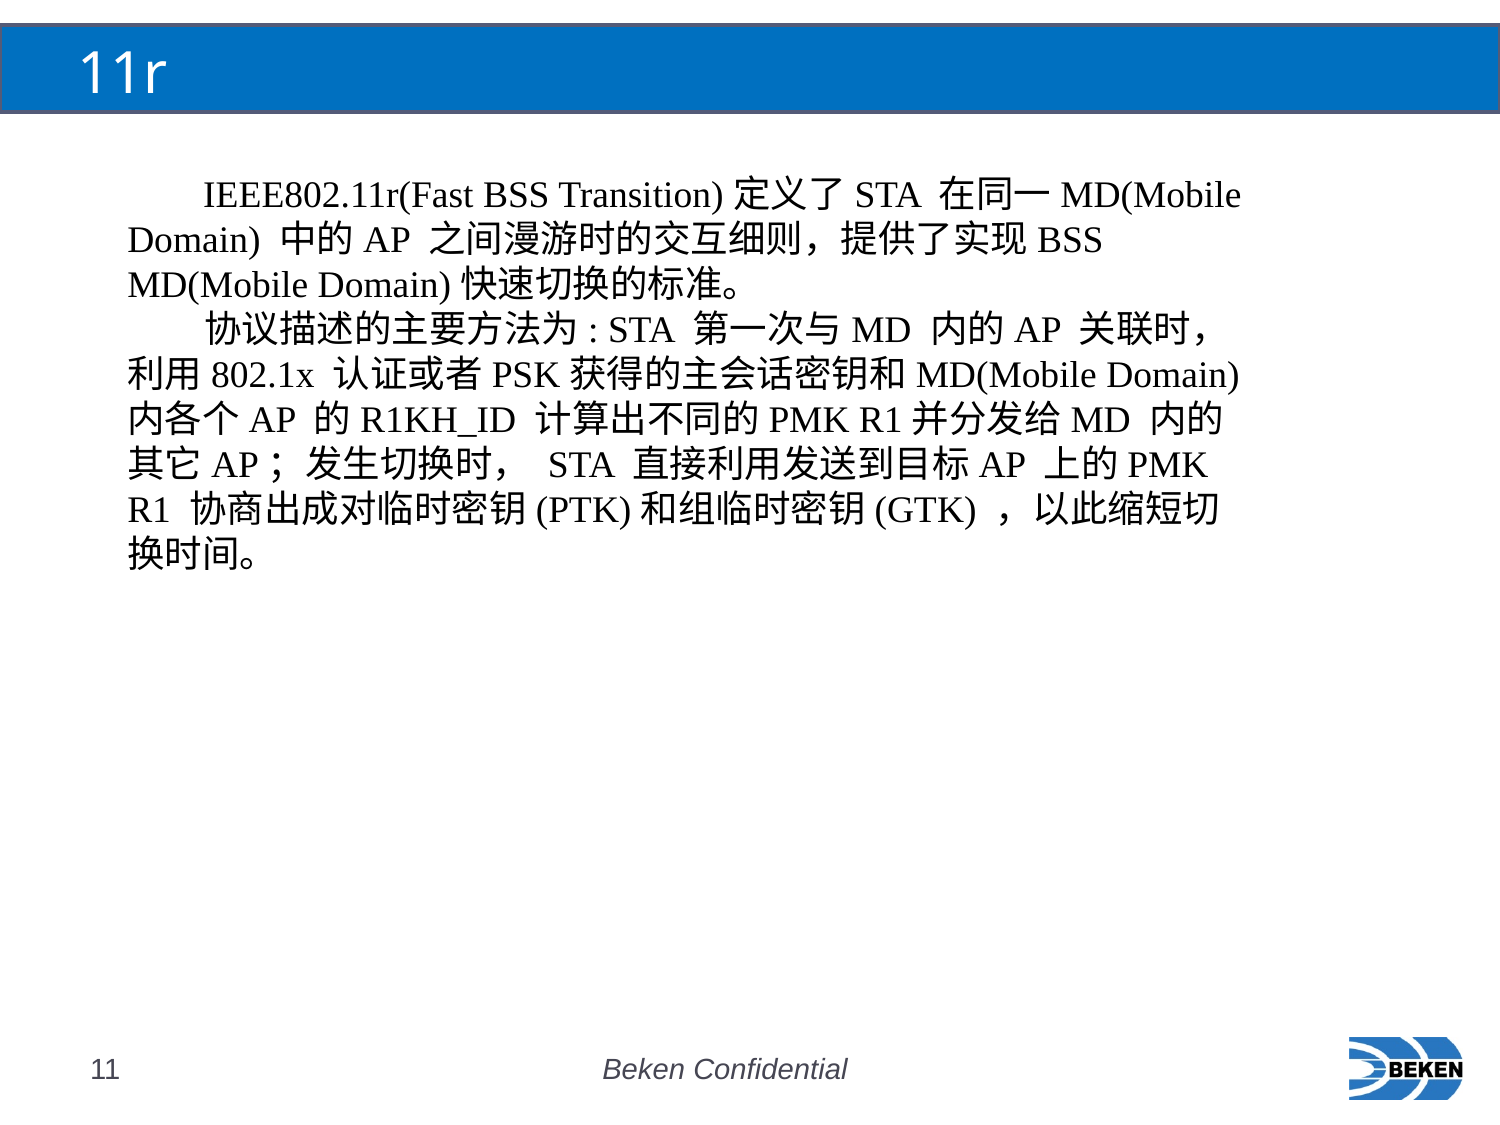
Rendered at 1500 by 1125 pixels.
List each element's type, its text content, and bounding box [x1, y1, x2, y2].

slide_number 11 [75, 1042, 400, 1103]
text_box IEEE802.11r(Fast BSS Transition)定义了STA 在同一MD(Mobile Domain) 中的AP 之间漫游时的交互细则，提供了实现BSS MD(Mobile Domain)快速切换的标准。 协议描述的主要方法为: STA 第一次与MD 内的AP 关联时，利用802.1x 认证或者PSK获得的主会话密钥和MD(Mobile Domain) 内各个AP 的R1KH_ID 计算出不同的PMK R1并分发给MD 内的其它AP；发生切换时， STA 直接利用发送到目标AP 上的PMK R1 协商出成对临时密钥(PTK)和组临时密钥(GTK) ，以此缩短切换时间。 [112, 162, 1264, 583]
picture [1349, 1037, 1463, 1100]
title 11r [62, 24, 1413, 113]
footer Beken Confidential [400, 1042, 1051, 1103]
